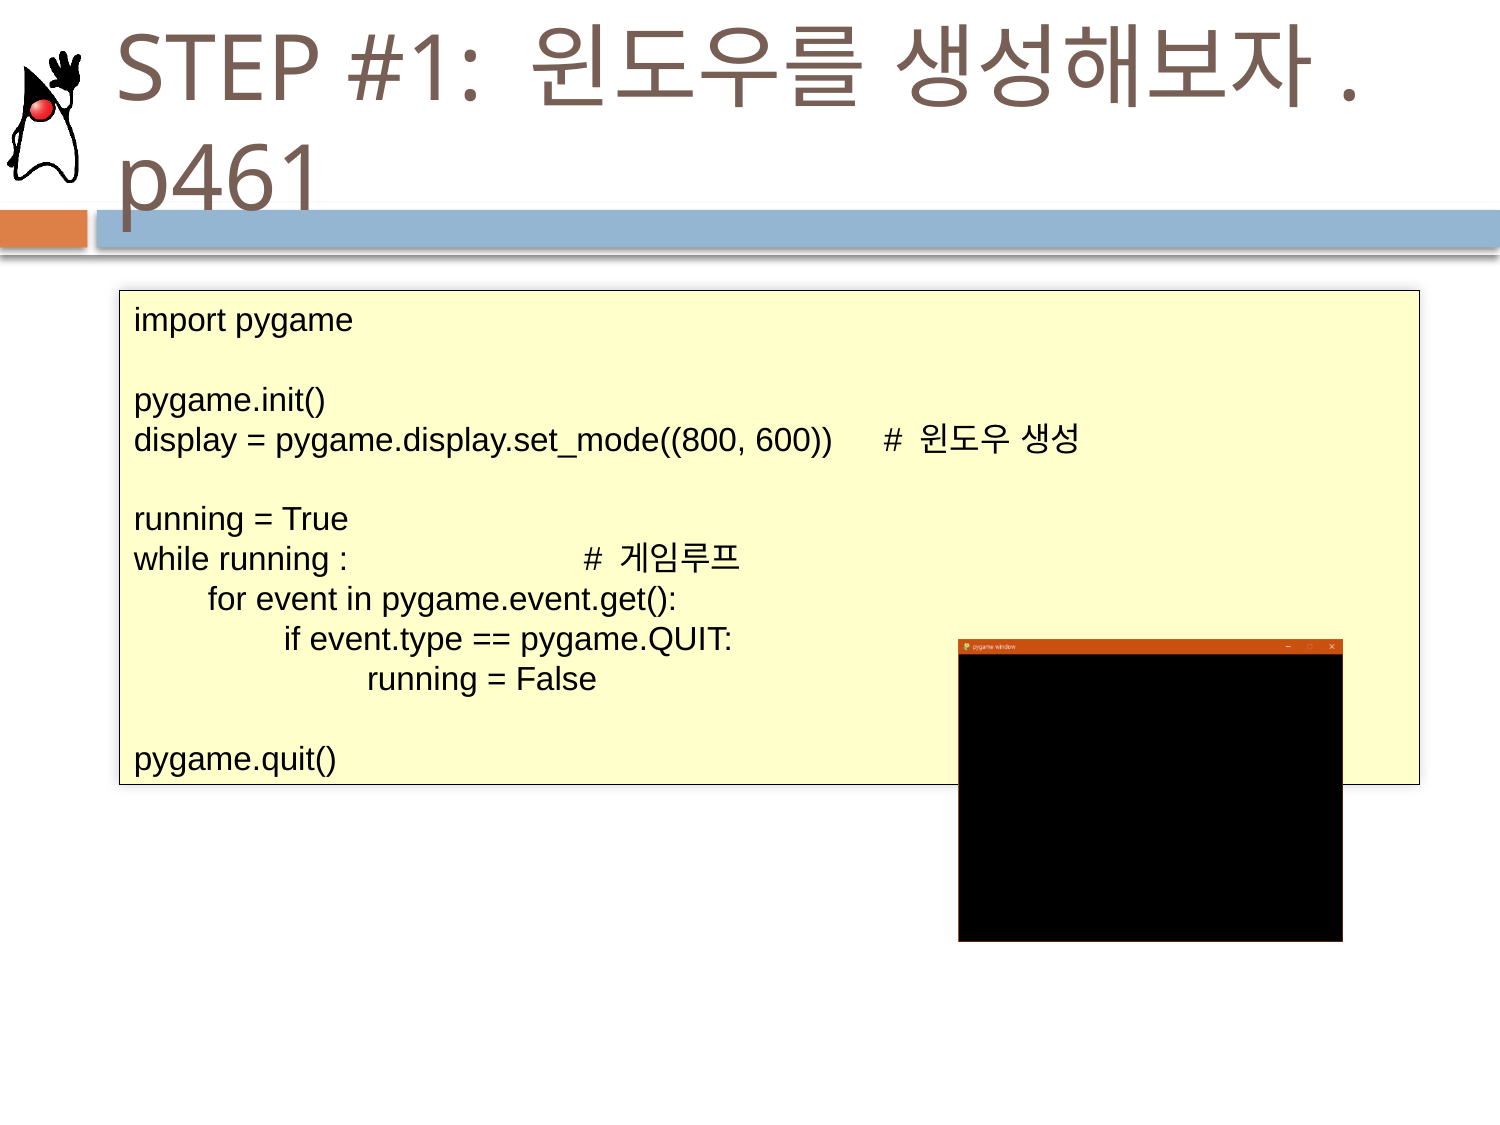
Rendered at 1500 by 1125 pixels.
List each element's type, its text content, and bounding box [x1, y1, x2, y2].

picture [958, 638, 1343, 942]
picture [7, 51, 81, 183]
text_box import pygame pygame.init() display = pygame.display.set_mode((800, 600)) # 윈도우 생성 running = True while running : # 게임루프 for event in pygame.event.get(): if event.type == pygame.QUIT: running = False pygame.quit() [119, 290, 1420, 785]
title STEP #1: 윈도우를 생성해보자. p461 [100, 37, 1438, 200]
